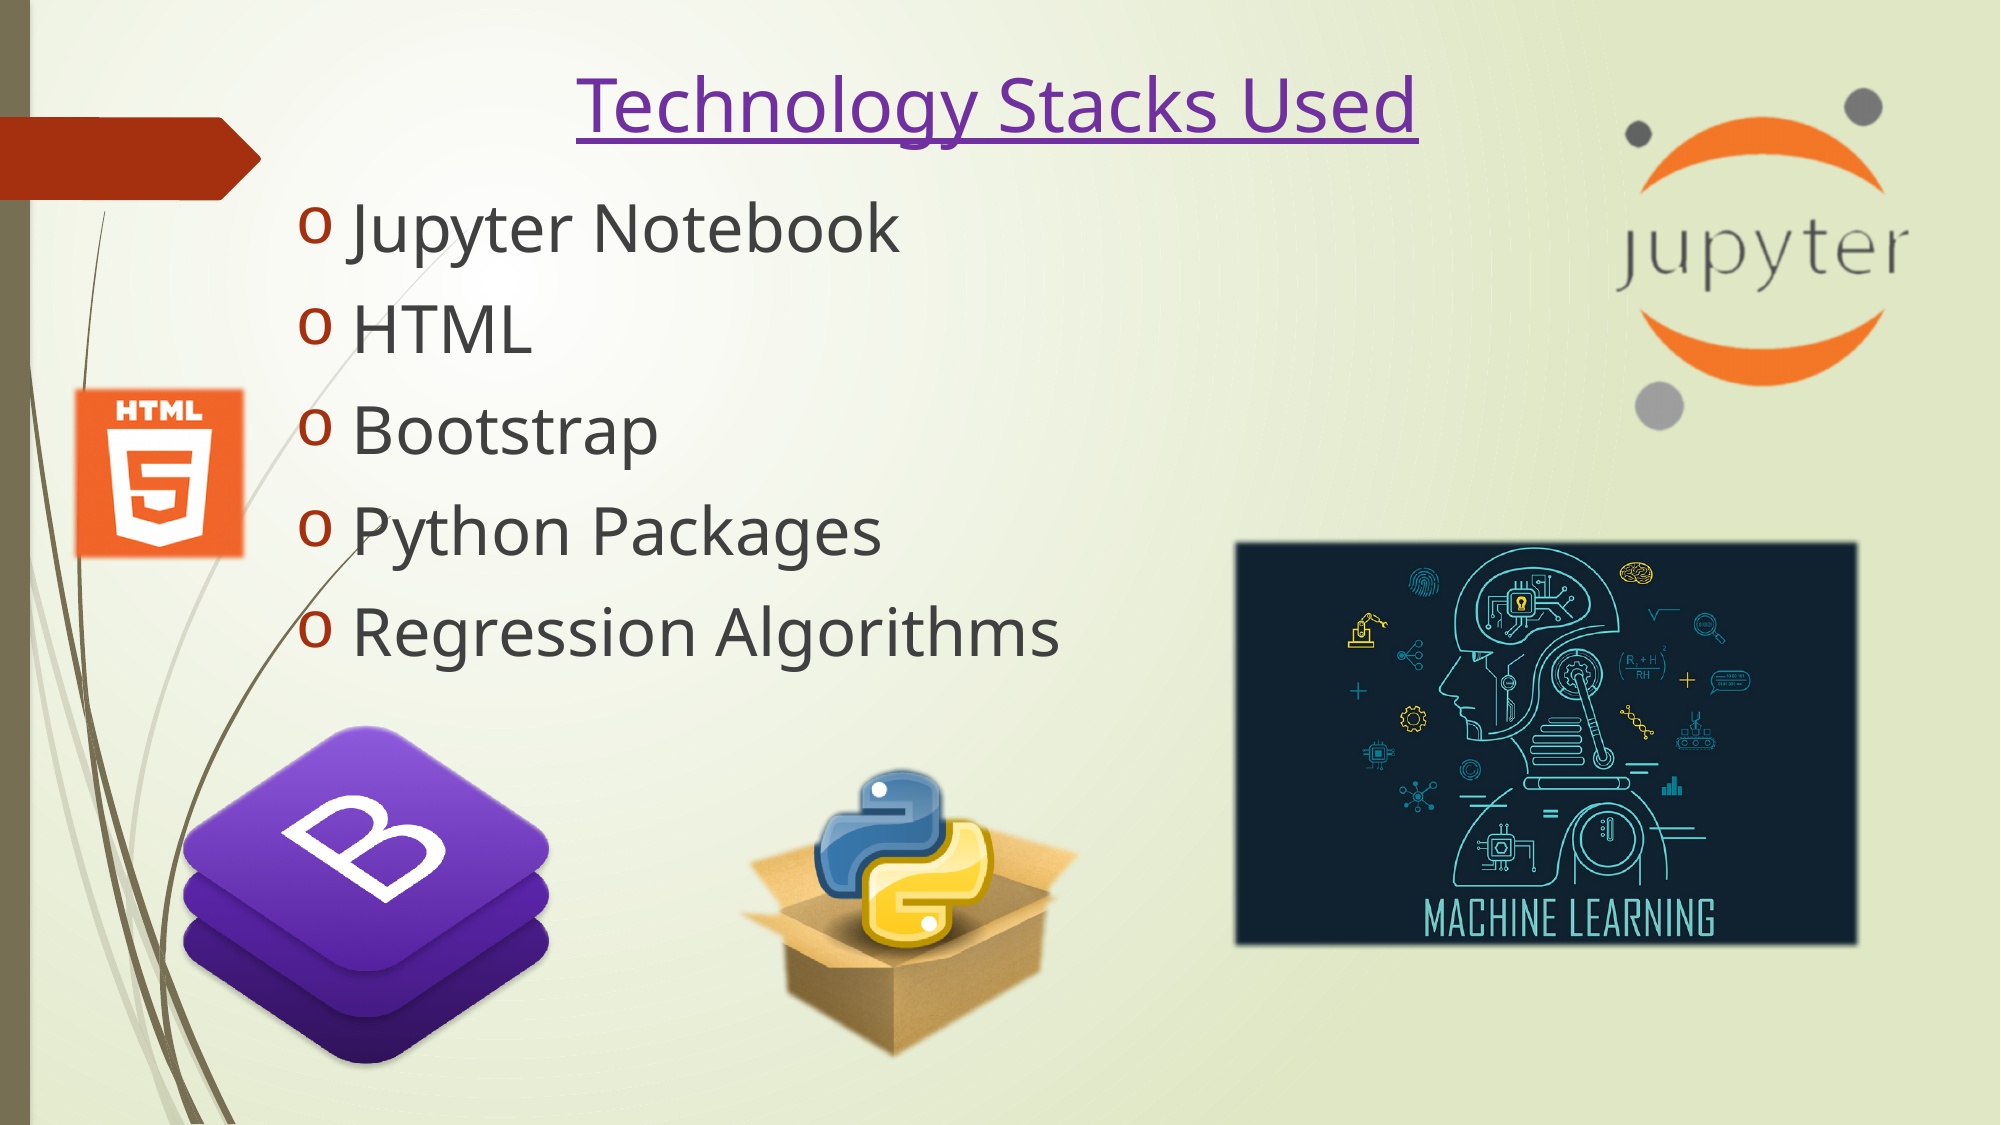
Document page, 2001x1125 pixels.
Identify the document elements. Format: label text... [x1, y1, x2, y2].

title Technology Stacks Used [23, 50, 1972, 179]
list Jupyter Notebook HTML Bootstrap Python Packages Regression Algorithms [280, 178, 1972, 1096]
picture [150, 714, 581, 1076]
picture [1610, 81, 1916, 435]
picture [703, 735, 1105, 1068]
picture [1230, 536, 1862, 951]
picture [70, 384, 249, 563]
